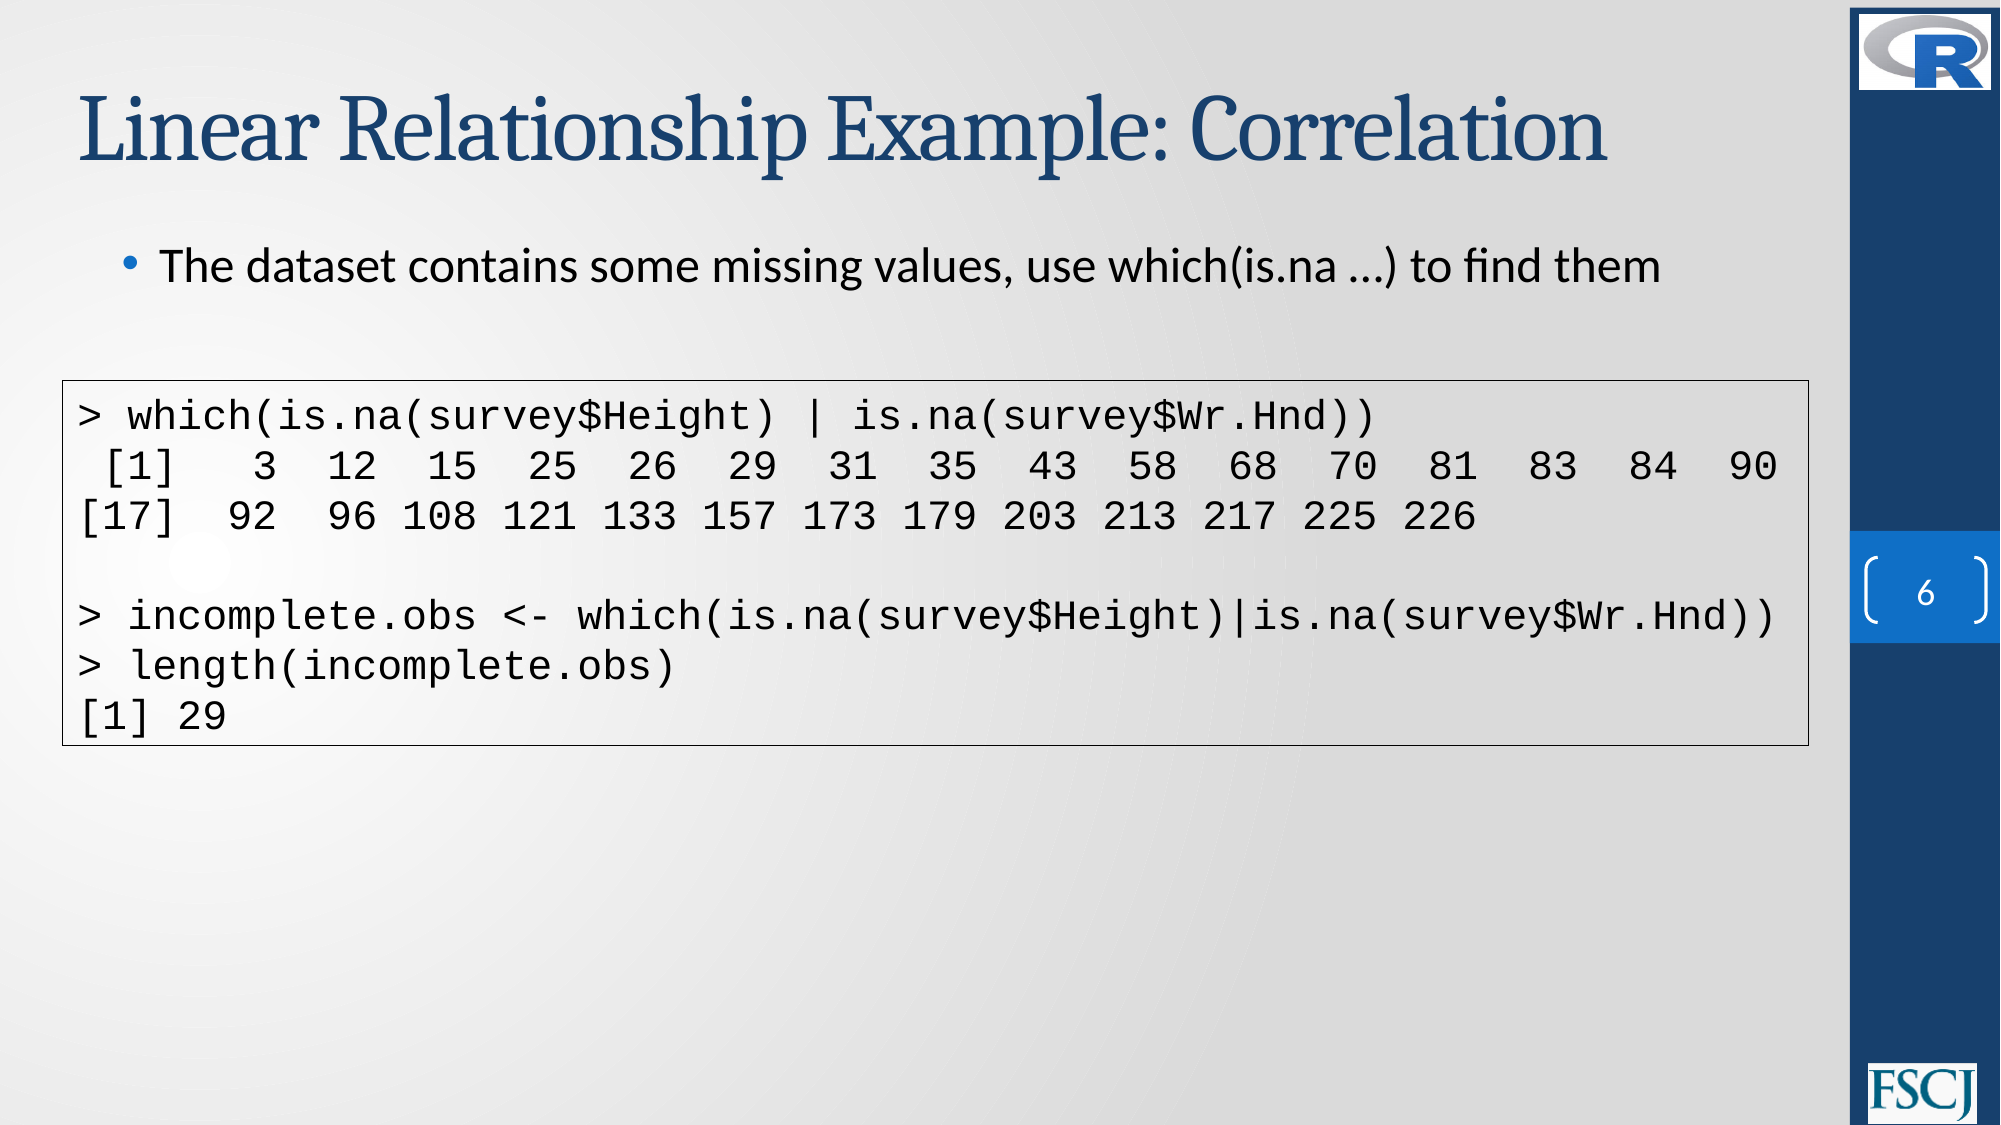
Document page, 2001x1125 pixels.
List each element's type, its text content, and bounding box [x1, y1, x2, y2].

text_box > which(is.na(survey$Height) | is.na(survey$Wr.Hnd)) [1] 3 12 15 25 26 29 31 35 43 58 68 70 81 83 84 90 [17] 92 96 108 121 133 157 173 179 203 213 217 225 226 > incomplete.obs <- which(is.na(survey$Height)|is.na(survey$Wr.Hnd)) > length(incomplete.obs) [1] 29 [62, 380, 1809, 746]
title Linear Relationship Example: Correlation [62, 38, 1730, 206]
list The dataset contains some missing values, use which(is.na …) to find them [87, 225, 1755, 354]
picture [1868, 1063, 1977, 1124]
picture [1859, 14, 1991, 90]
slide_number 6 [1864, 555, 1988, 624]
